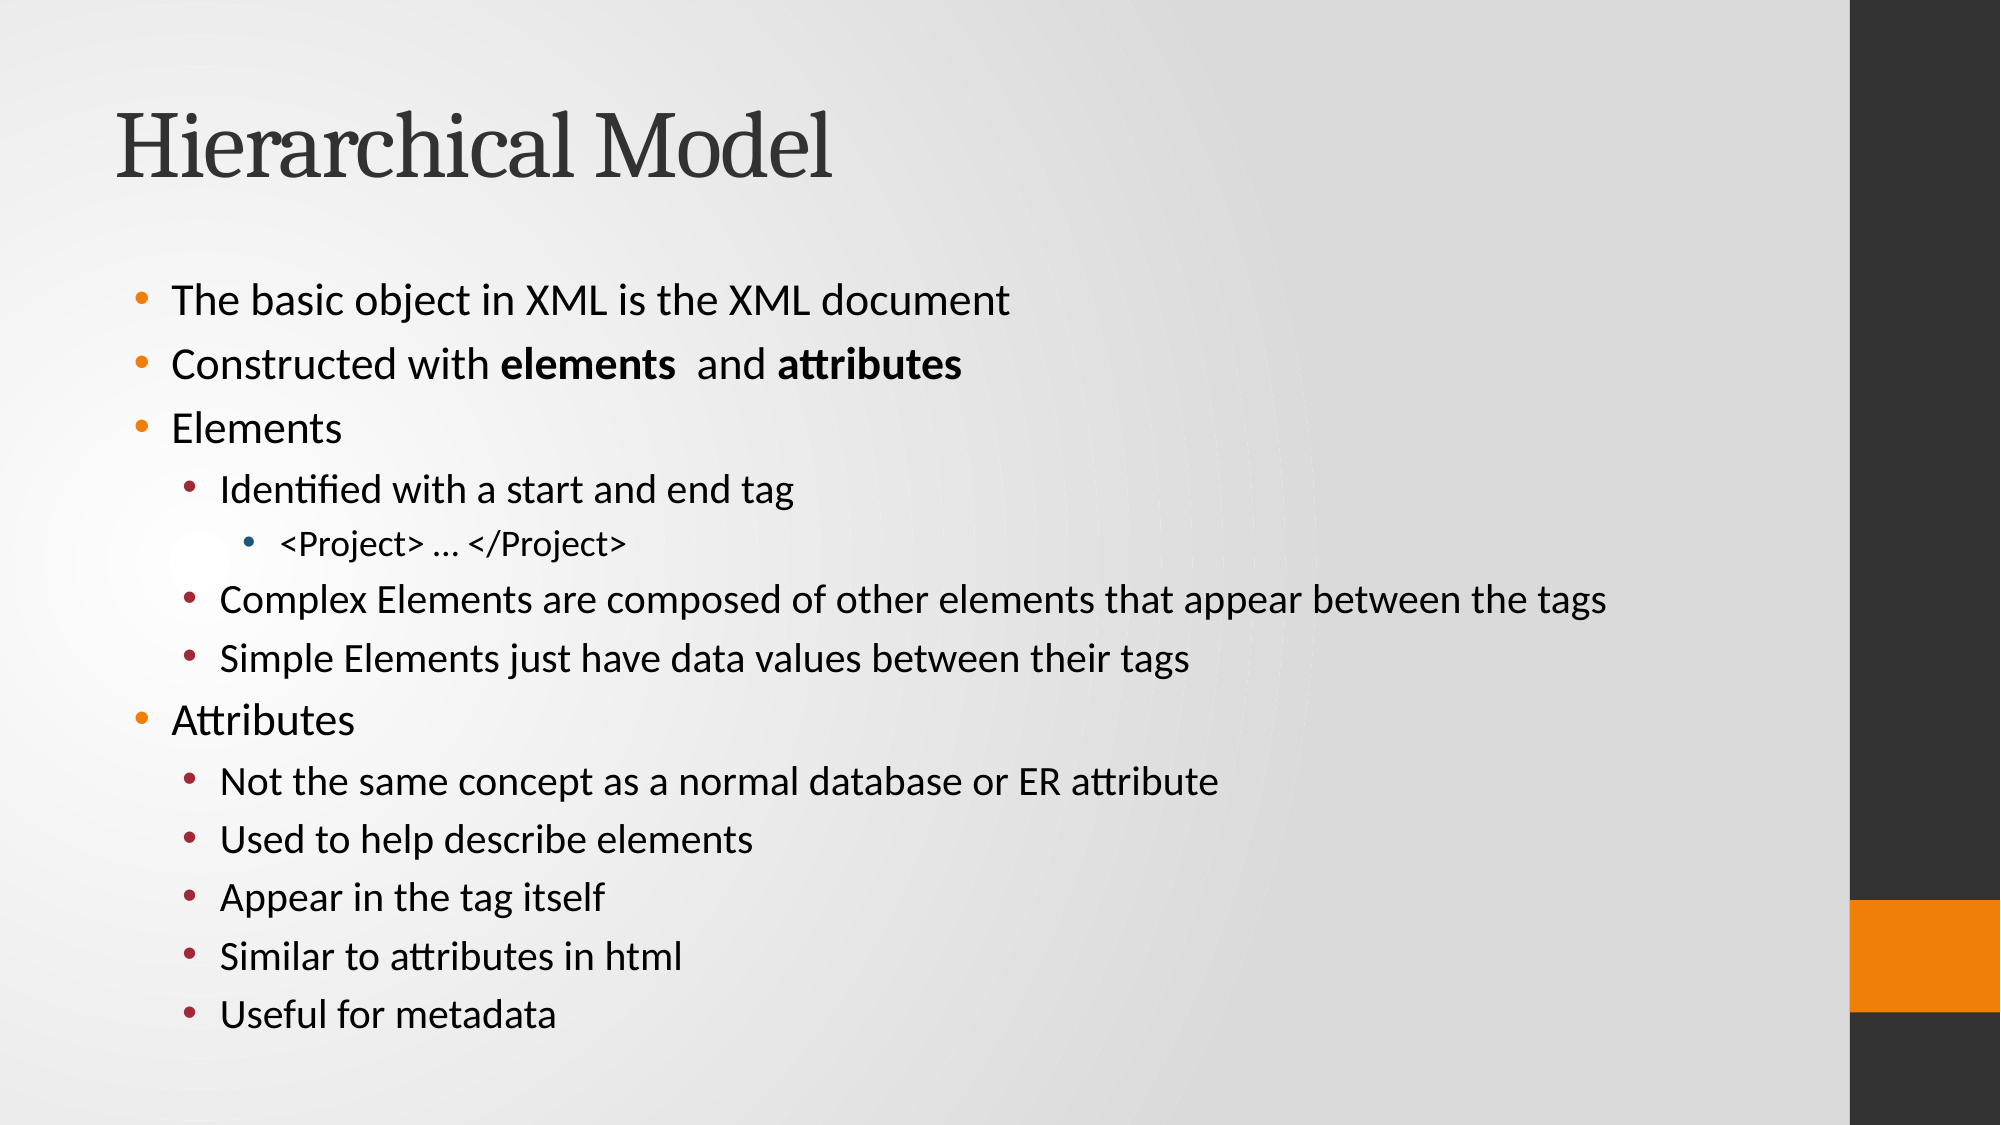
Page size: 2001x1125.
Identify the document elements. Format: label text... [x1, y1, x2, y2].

list The basic object in XML is the XML document Constructed with elements and attributes Elements Identified with a start and end tag <Project> … </Project> Complex Elements are composed of other elements that appear between the tags Simple Elements just have data values between their tags Attributes Not the same concept as a normal database or ER attribute Used to help describe elements Appear in the tag itself Similar to attributes in html Useful for metadata [99, 262, 1767, 1050]
title Hierarchical Model [99, 45, 1767, 233]
